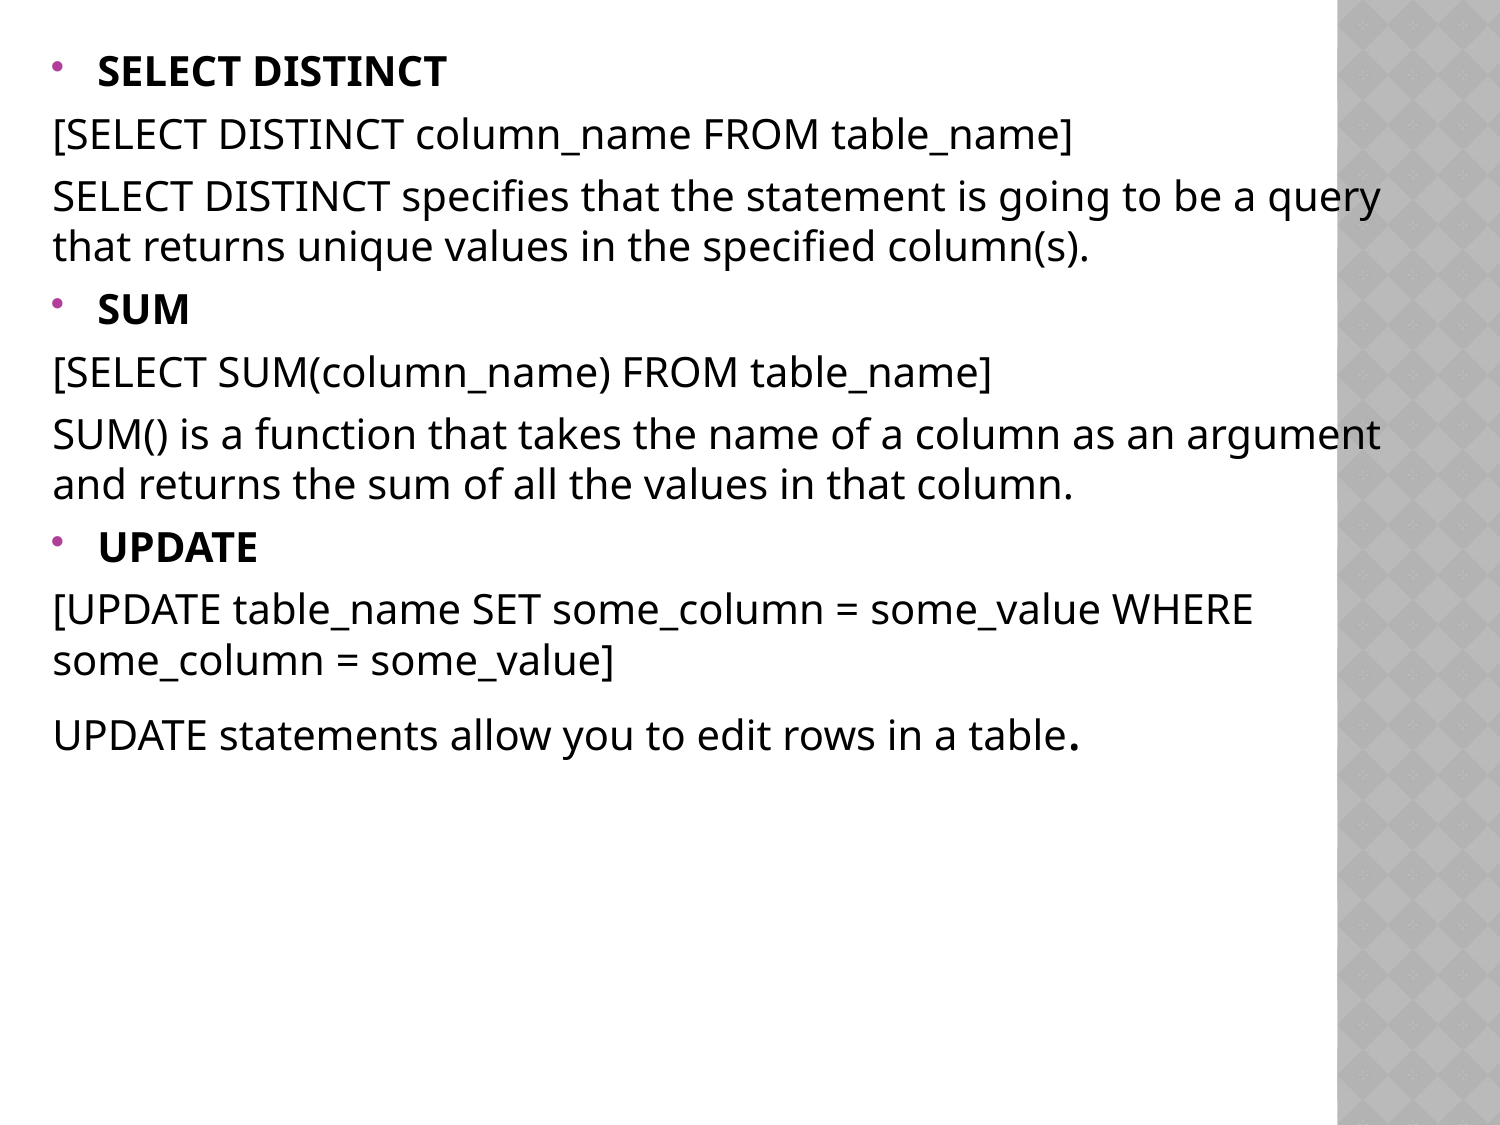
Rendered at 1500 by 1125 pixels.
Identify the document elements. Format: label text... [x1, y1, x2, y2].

list SELECT DISTINCT [SELECT DISTINCT column_name FROM table_name] SELECT DISTINCT specifies that the statement is going to be a query that returns unique values in the specified column(s). SUM [SELECT SUM(column_name) FROM table_name] SUM() is a function that takes the name of a column as an argument and returns the sum of all the values in that column. UPDATE [UPDATE table_name SET some_column = some_value WHERE some_column = some_value] UPDATE statements allow you to edit rows in a table. [37, 37, 1438, 1075]
